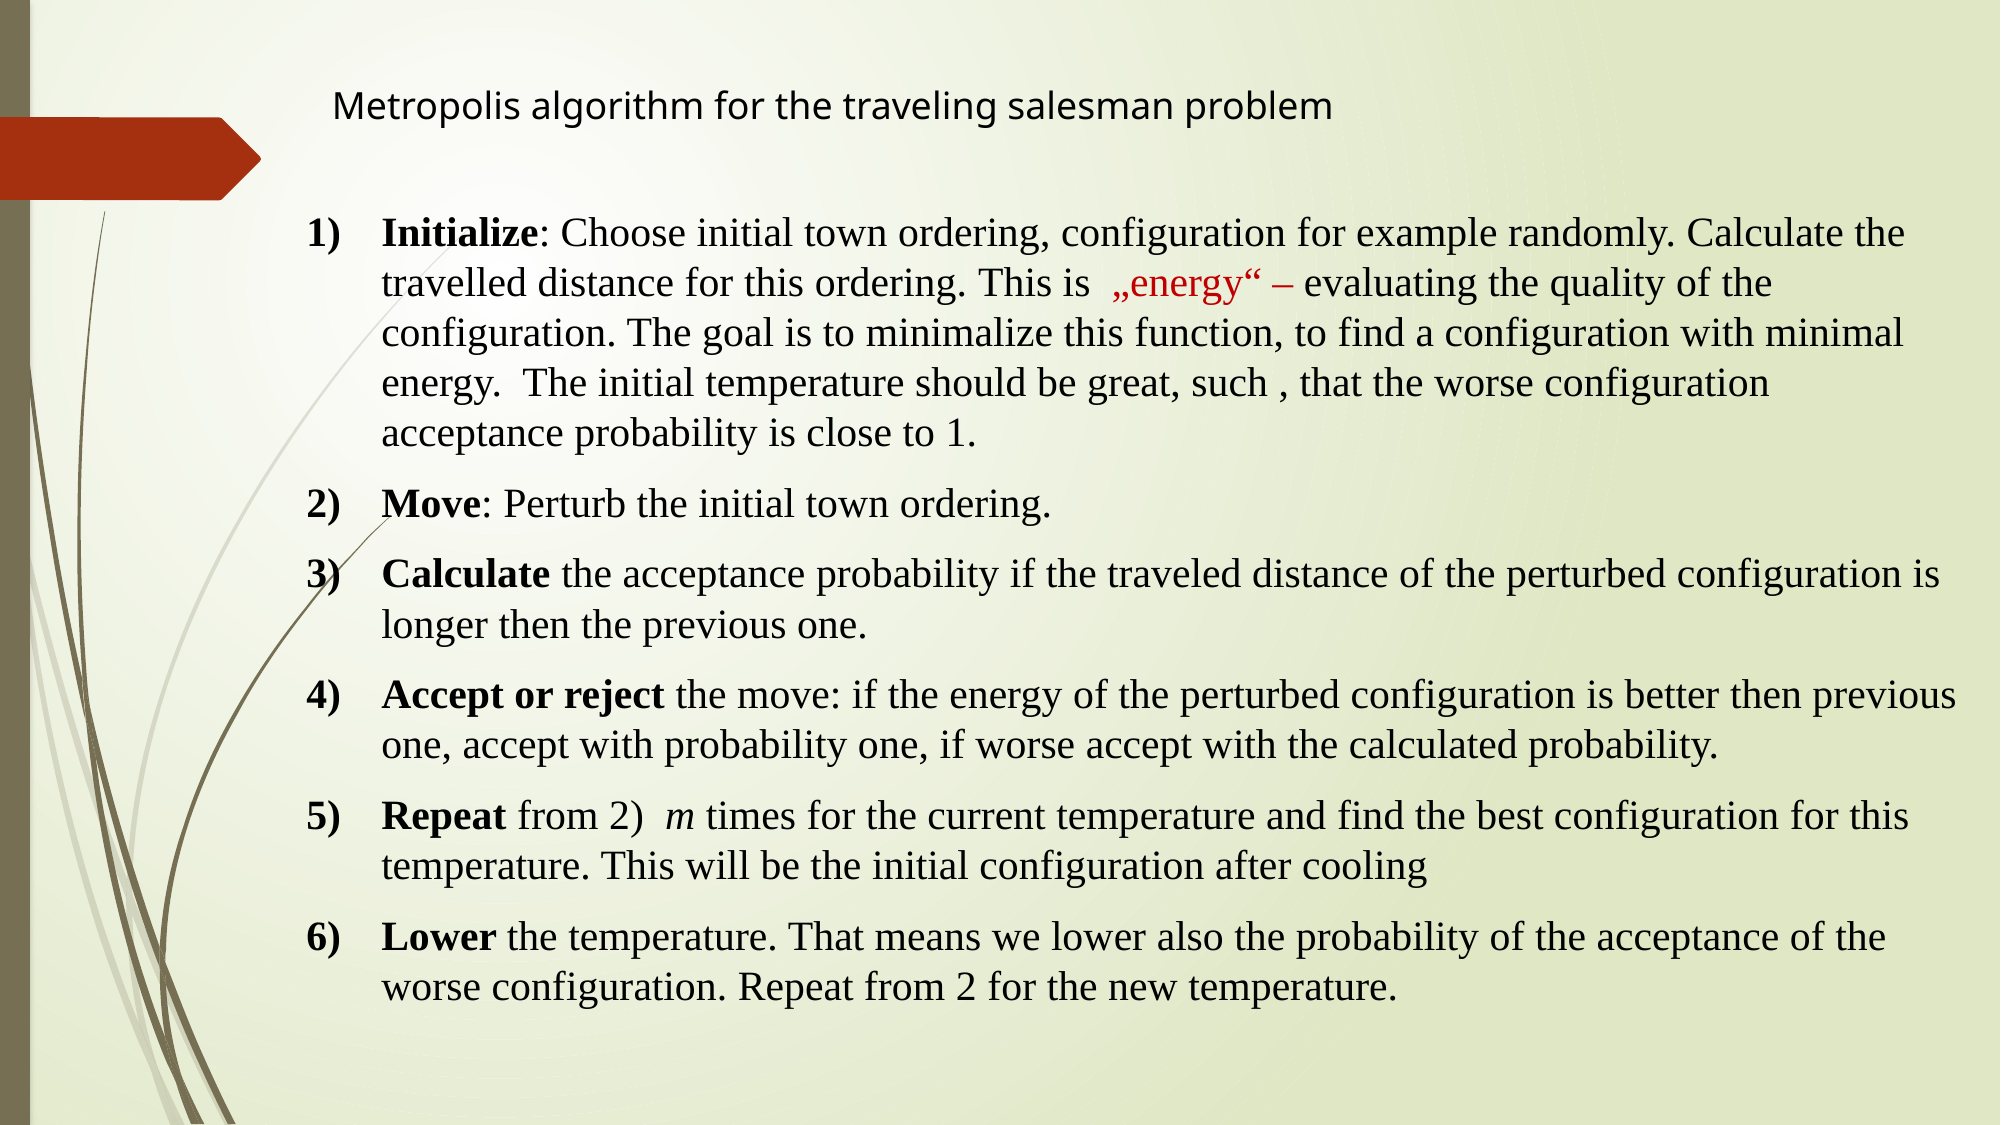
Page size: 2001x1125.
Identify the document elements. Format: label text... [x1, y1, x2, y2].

text_box Metropolis algorithm for the traveling salesman problem [317, 74, 1764, 135]
text_box Initialize: Choose initial town ordering, configuration for example randomly. Calculate the travelled distance for this ordering. This is „energy“ – evaluating the quality of the configuration. The goal is to minimalize this function, to find a configuration with minimal energy. The initial temperature should be great, such , that the worse configuration acceptance probability is close to 1. Move: Perturb the initial town ordering. Calculate the acceptance probability if the traveled distance of the perturbed configuration is longer then the previous one. Accept or reject the move: if the energy of the perturbed configuration is better then previous one, accept with probability one, if worse accept with the calculated probability. Repeat from 2) m times for the current temperature and find the best configuration for this temperature. This will be the initial configuration after cooling Lower the temperature. That means we lower also the probability of the acceptance of the worse configuration. Repeat from 2 for the new temperature. [291, 197, 1976, 1017]
